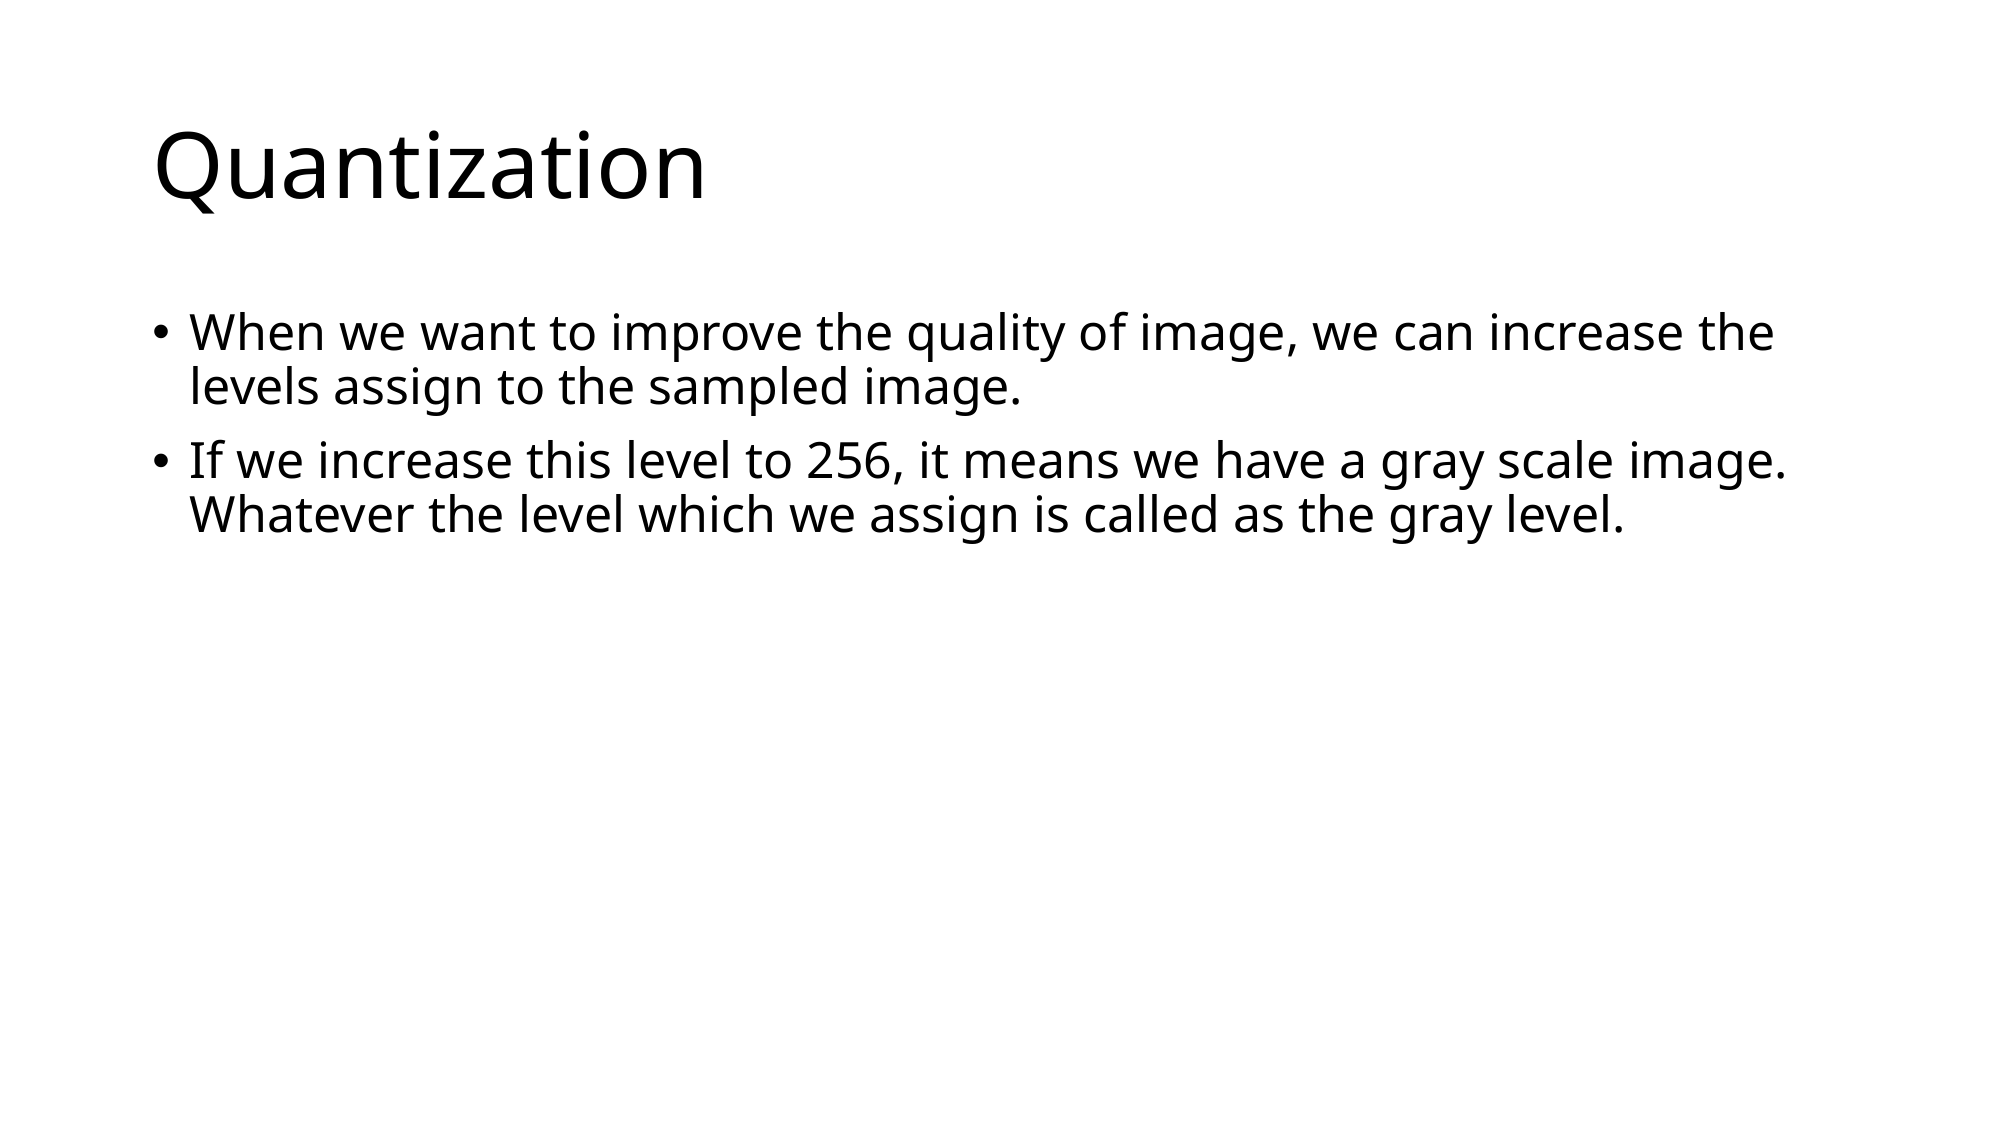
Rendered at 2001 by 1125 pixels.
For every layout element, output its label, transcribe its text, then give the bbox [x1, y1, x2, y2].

title Quantization [137, 59, 1863, 278]
list When we want to improve the quality of image, we can increase the levels assign to the sampled image. If we increase this level to 256, it means we have a gray scale image. Whatever the level which we assign is called as the gray level. [137, 299, 1863, 1014]
